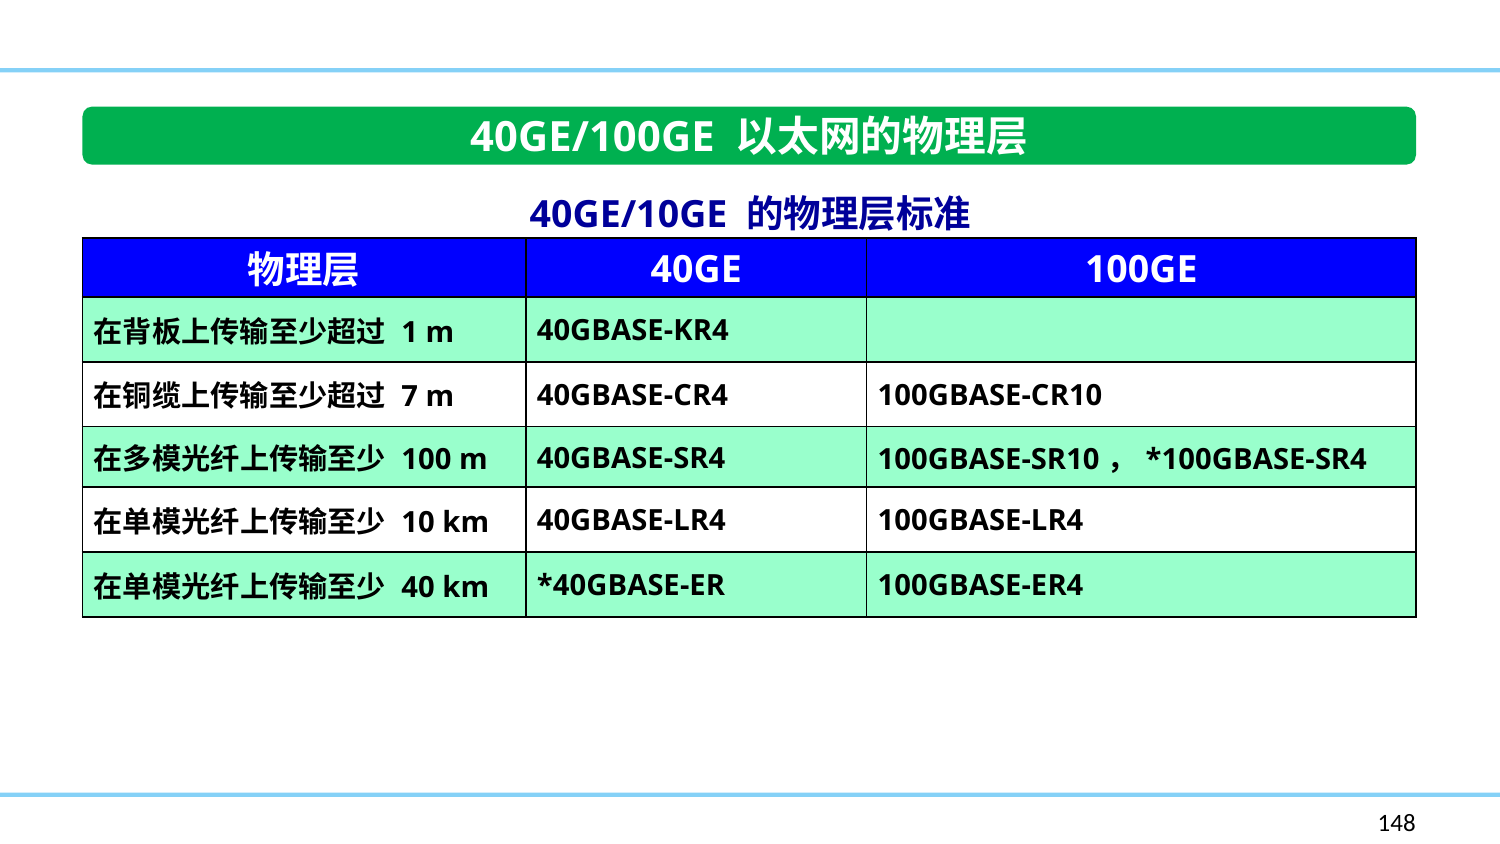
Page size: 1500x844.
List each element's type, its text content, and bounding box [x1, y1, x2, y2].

table_cell 在背板上传输至少超过 1 m [83, 298, 525, 361]
table_header 100GE [867, 239, 1415, 296]
table_cell 40GBASE-KR4 [527, 298, 866, 361]
table_cell 在单模光纤上传输至少 10 km [83, 488, 525, 551]
table_cell 在铜缆上传输至少超过 7 m [83, 363, 525, 426]
table_cell 100GBASE-CR10 [867, 363, 1415, 426]
table_cell 在单模光纤上传输至少 40 km [83, 553, 525, 616]
table_cell *40GBASE-ER [527, 553, 866, 616]
text_box [1043, 106, 1417, 165]
table_cell 100GBASE-SR10，*100GBASE-SR4 [867, 427, 1415, 486]
text_box 40GE/100GE 以太网的物理层 [455, 102, 1043, 168]
text_box [82, 106, 455, 165]
table_cell [867, 298, 1415, 361]
table_header 40GE [527, 239, 866, 296]
table_cell 40GBASE-CR4 [527, 363, 866, 426]
table_cell 40GBASE-LR4 [527, 488, 866, 551]
table_cell 在多模光纤上传输至少 100 m [83, 427, 525, 486]
table_header 物理层 [83, 239, 525, 296]
table_cell 100GBASE-LR4 [867, 488, 1415, 551]
slide_number 148 [1362, 798, 1460, 844]
text_box 40GE/10GE 的物理层标准 [514, 182, 987, 237]
table_cell 100GBASE-ER4 [867, 553, 1415, 616]
table_cell 40GBASE-SR4 [527, 427, 866, 486]
